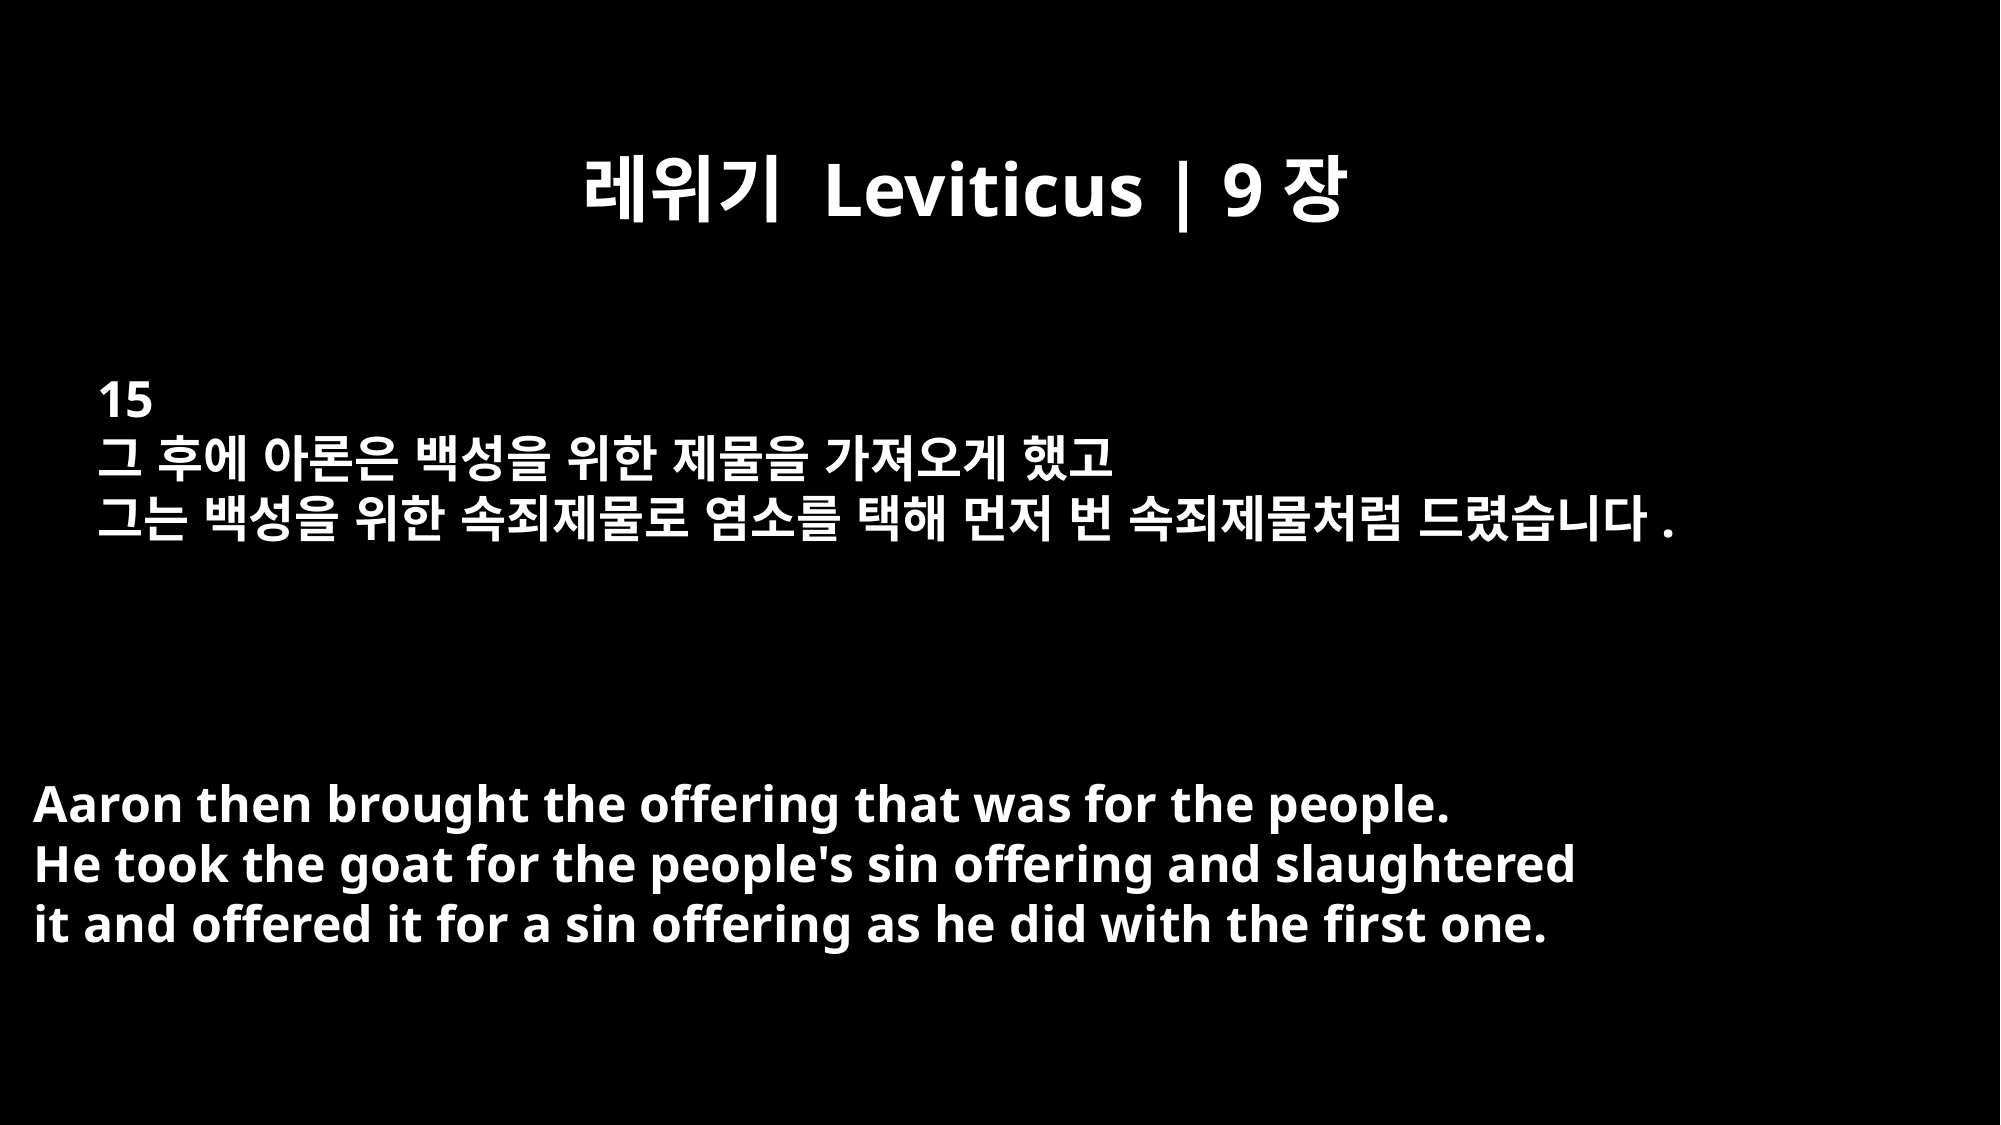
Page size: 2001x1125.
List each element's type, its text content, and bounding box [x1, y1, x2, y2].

text_box Aaron then brought the offering that was for the people. He took the goat for the people's sin offering and slaughtered it and offered it for a sin offering as he did with the first one. [18, 764, 1593, 960]
text_box 15 그 후에 아론은 백성을 위한 제물을 가져오게 했고 그는 백성을 위한 속죄제물로 염소를 택해 먼저 번 속죄제물처럼 드렸습니다. [82, 359, 1691, 555]
text_box 레위기 Leviticus | 9장 [567, 136, 1365, 239]
